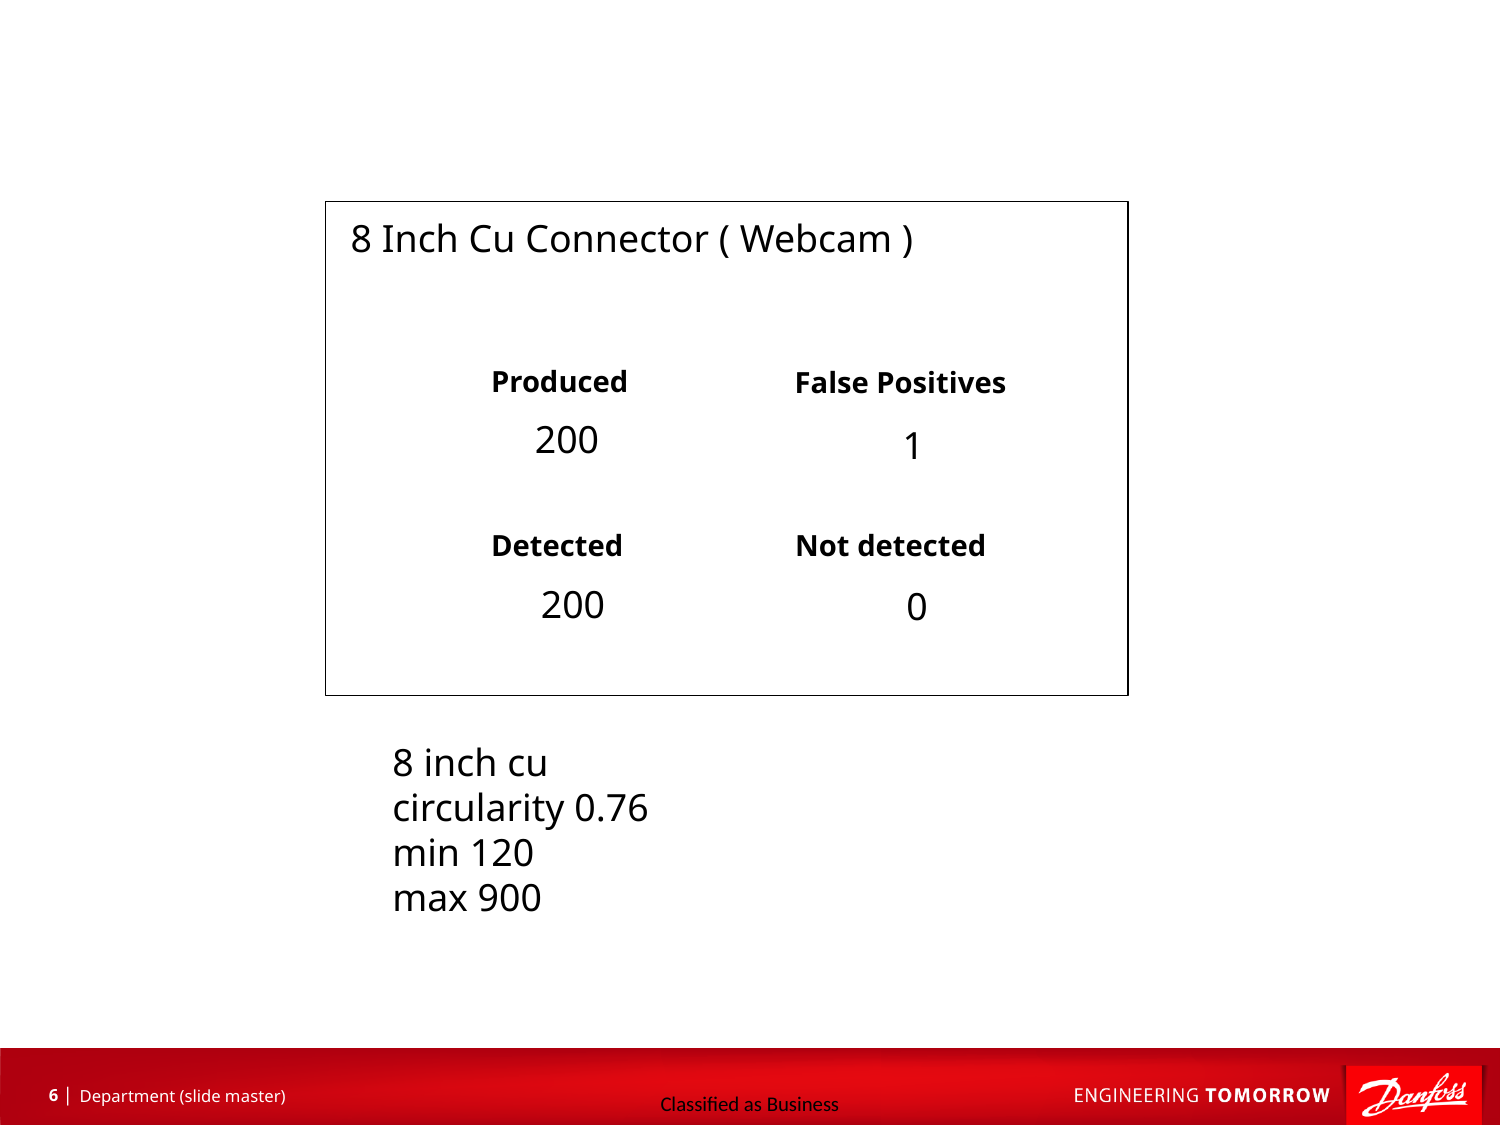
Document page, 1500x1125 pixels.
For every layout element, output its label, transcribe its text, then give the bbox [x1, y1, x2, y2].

text_box 200 [534, 580, 612, 626]
text_box False Positives [794, 364, 1046, 400]
text_box 200 [534, 415, 612, 462]
text_box 8 Inch Cu Connector ( Webcam ) [350, 214, 1175, 260]
text_box Detected [490, 527, 650, 563]
text_box 1 [902, 421, 980, 467]
text_box Produced [490, 362, 650, 398]
picture [0, 1048, 1500, 1125]
text_box 0 [906, 582, 983, 628]
text_box 8 inch cu circularity 0.76 min 120 max 900 [377, 731, 945, 927]
text_box Not detected [795, 527, 1018, 563]
text_box [323, 200, 1130, 698]
